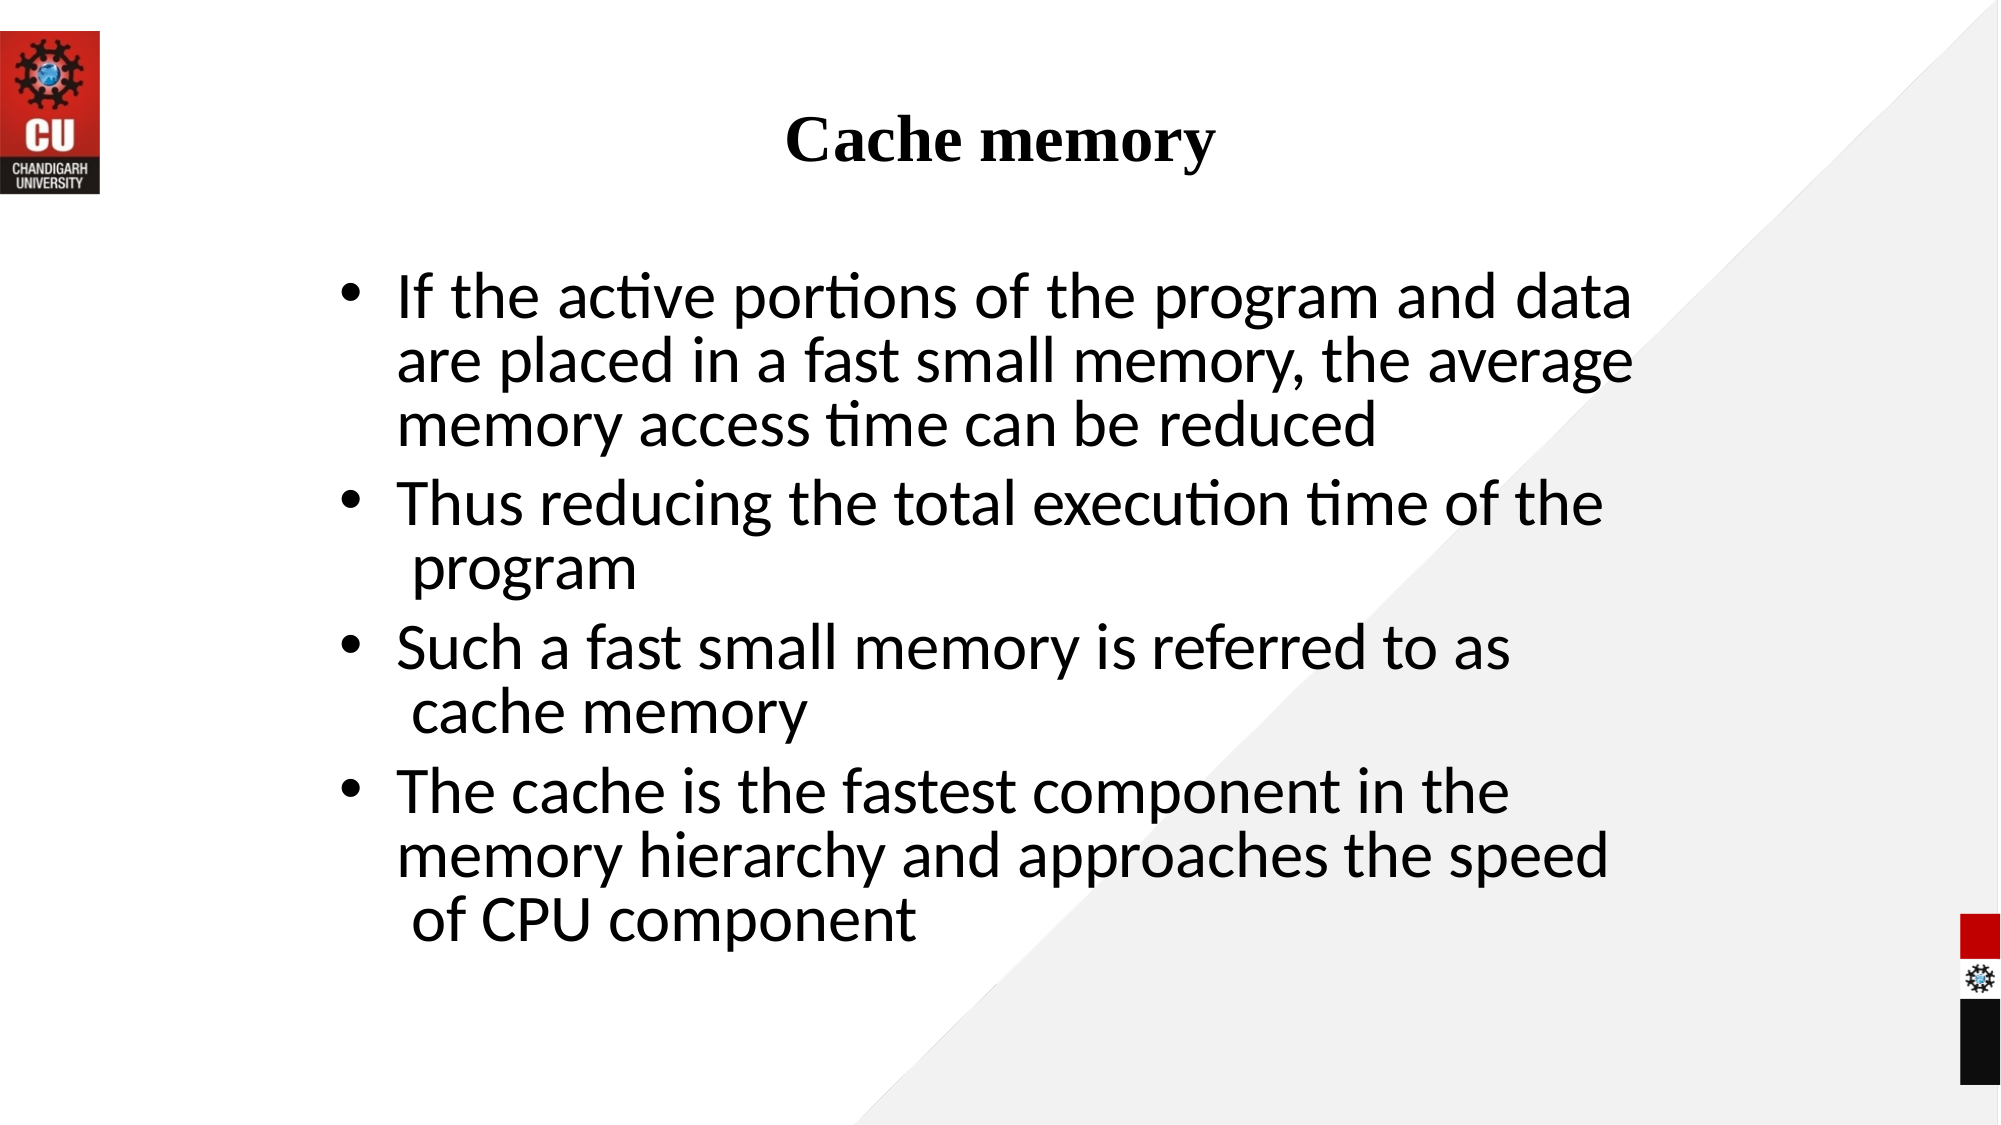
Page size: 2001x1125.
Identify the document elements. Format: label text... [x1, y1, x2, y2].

title Cache memory [714, 38, 1286, 229]
picture [0, 0, 2001, 1125]
text_box If the active portions of the program and data are placed in a fast small memory, the average memory access time can be reduced Thus reducing the total execution time of the program Such a fast small memory is referred to as cache memory The cache is the fastest component in the memory hierarchy and approaches the speed of CPU component [337, 249, 1651, 955]
